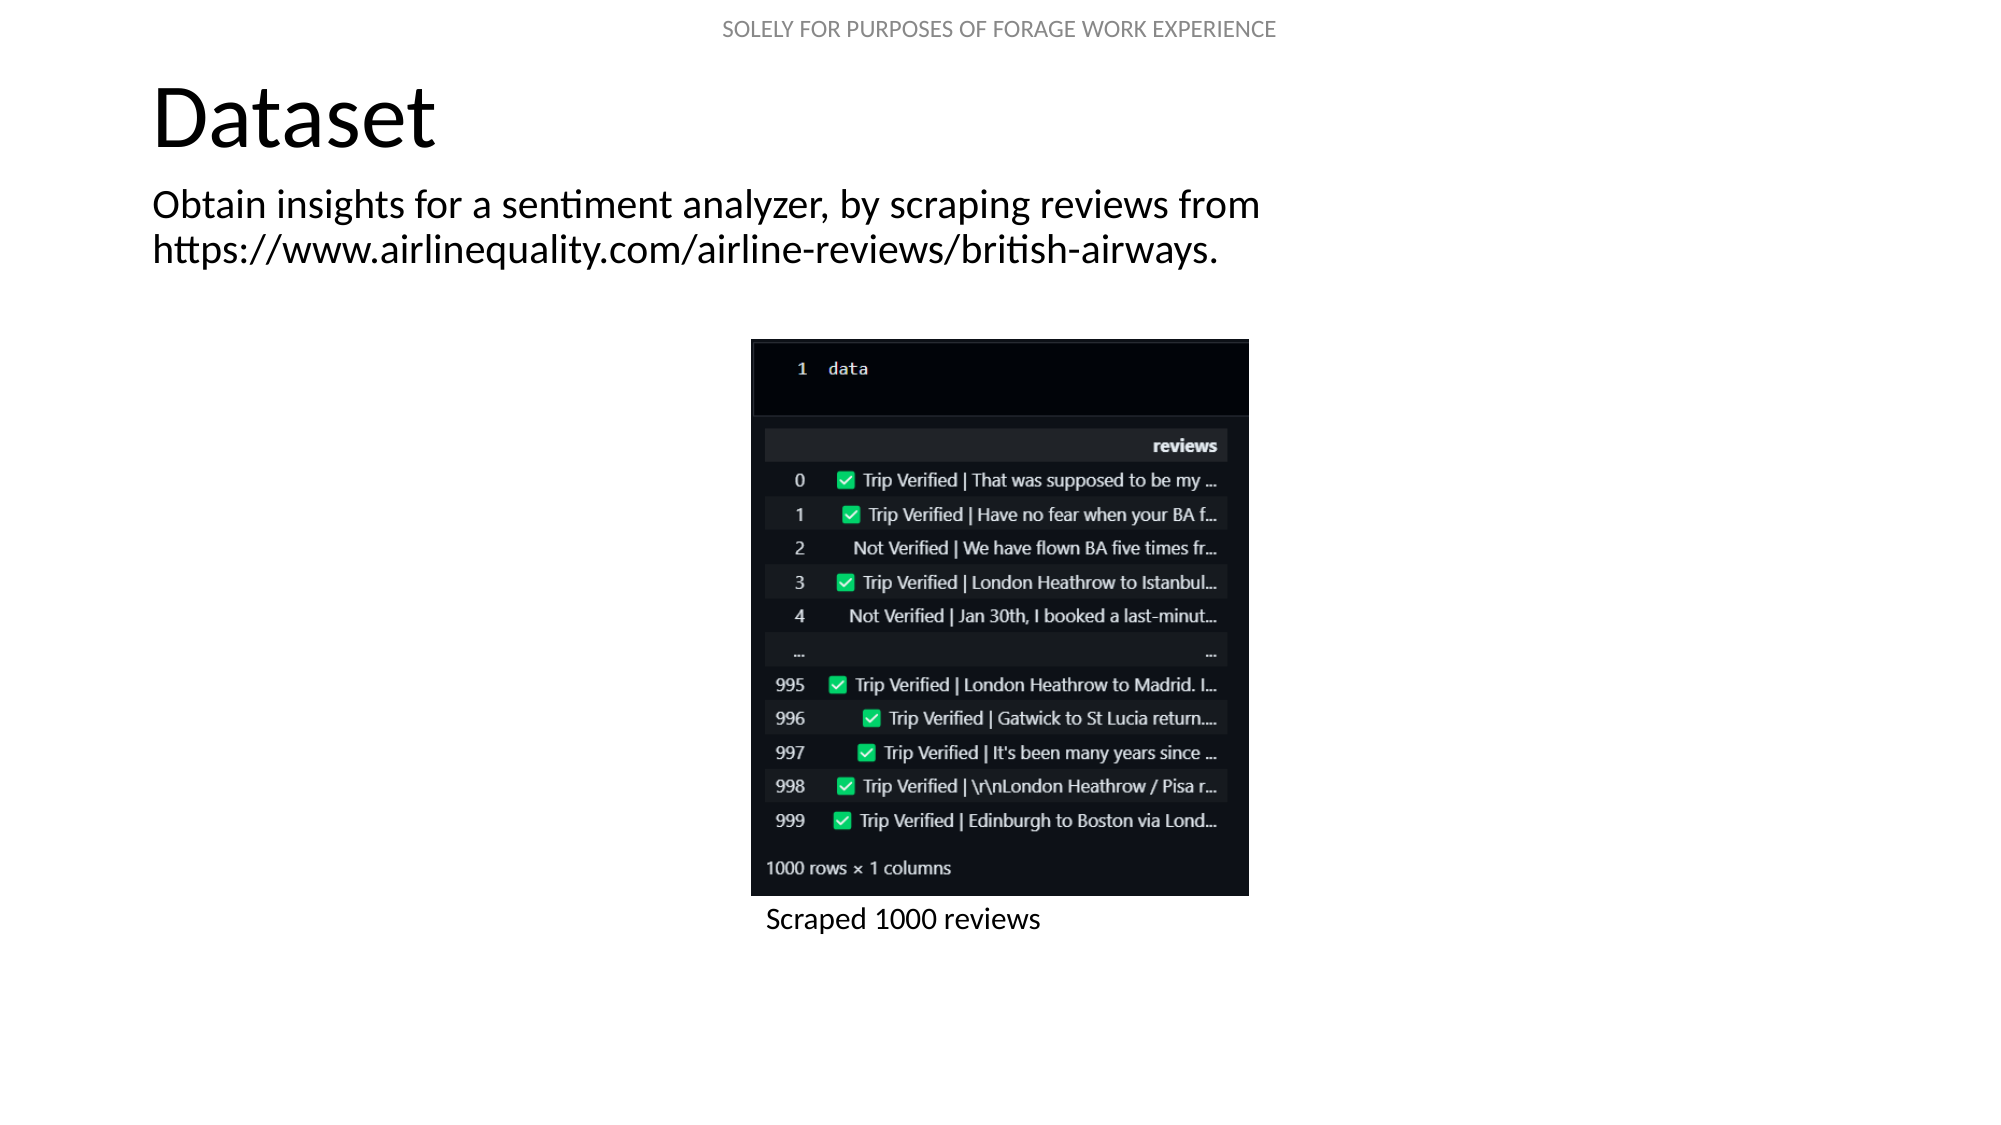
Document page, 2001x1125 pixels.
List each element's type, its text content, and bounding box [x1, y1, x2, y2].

list Obtain insights for a sentiment analyzer, by scraping reviews from https://www.airlinequality.com/airline-reviews/british-airways. [137, 175, 1863, 828]
picture [750, 339, 1250, 896]
title Dataset [137, 16, 1863, 175]
list Scraped 1000 reviews [751, 904, 1154, 1125]
